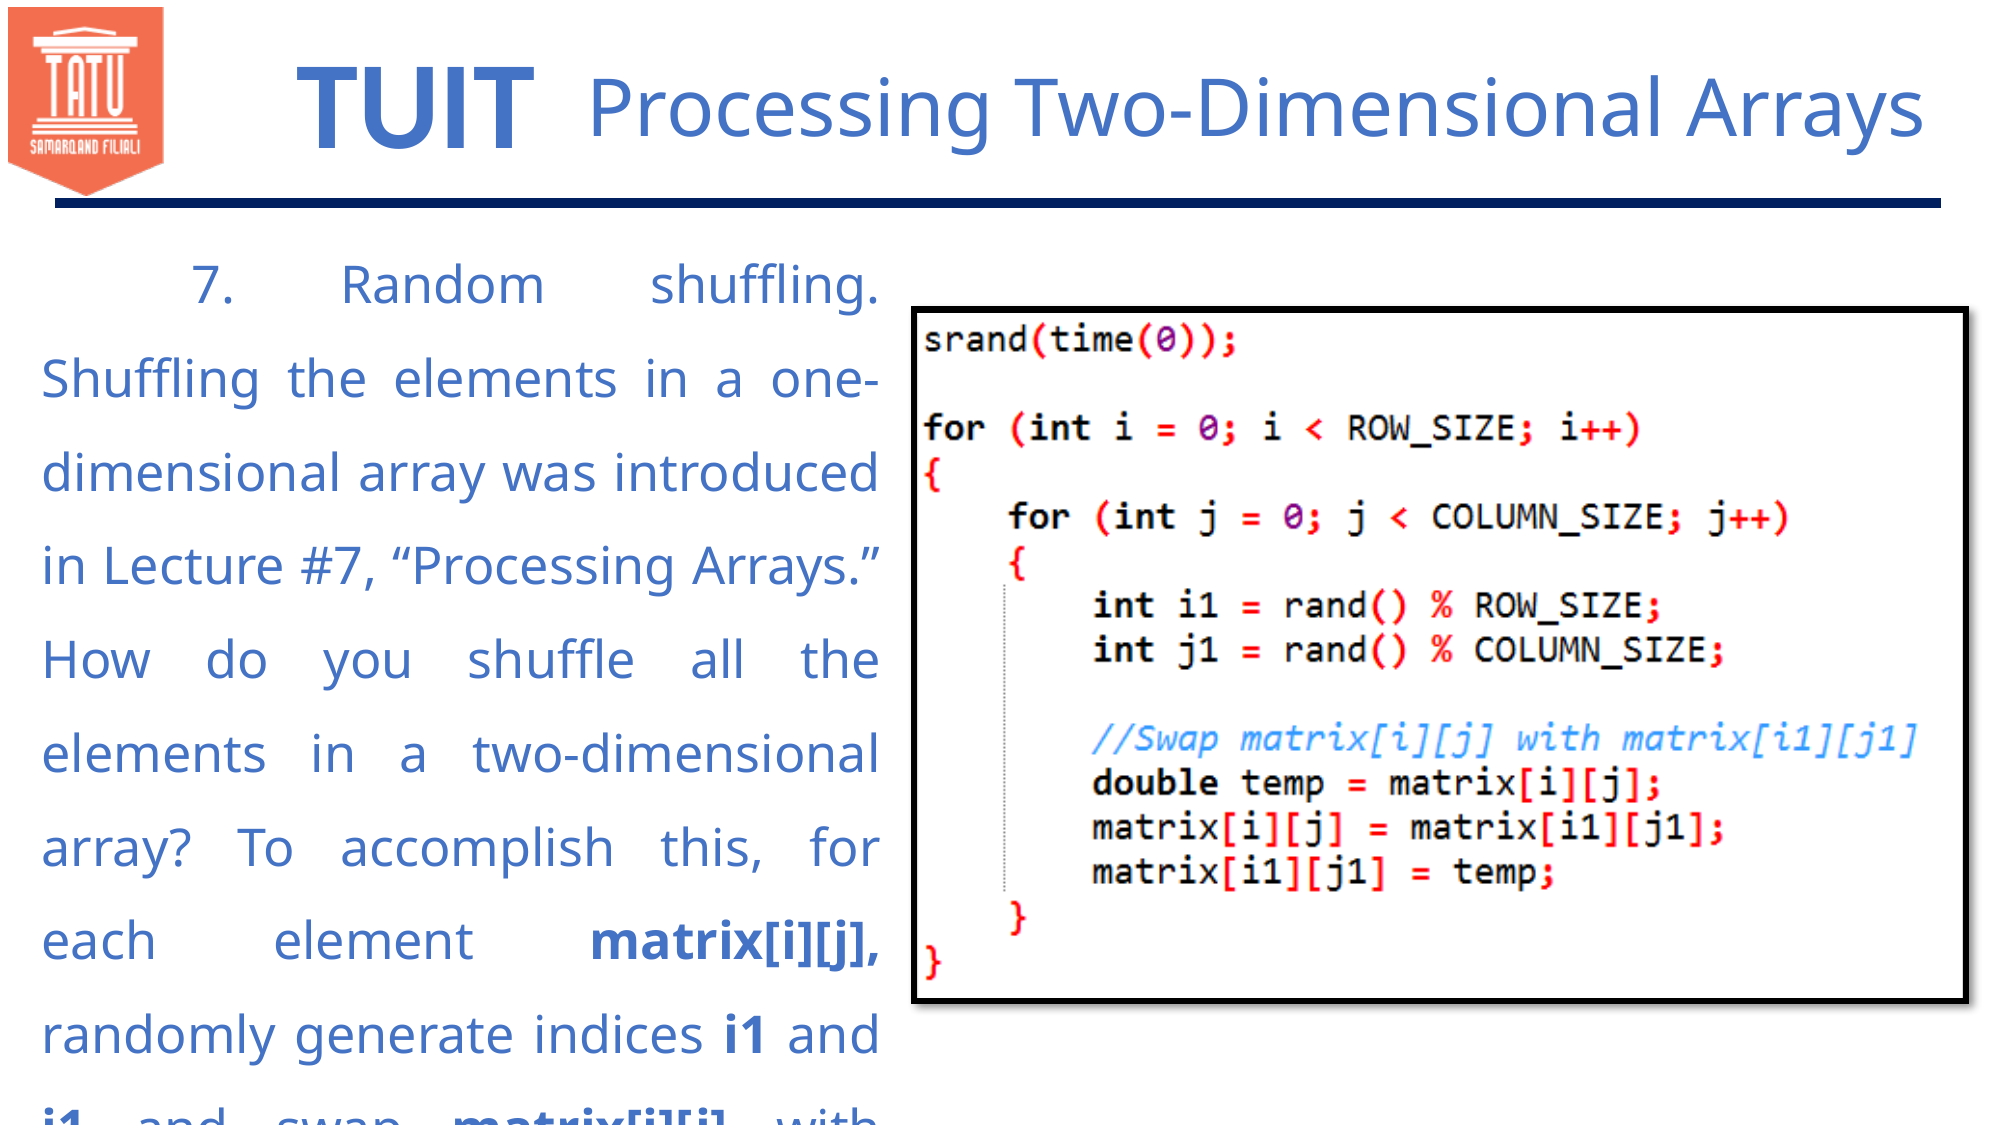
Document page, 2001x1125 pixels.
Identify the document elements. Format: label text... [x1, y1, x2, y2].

subtitle 7. Random shuffling. Shuffling the elements in a one-dimensional array was introduced in Lecture #7, “Processing Arrays.” How do you shuffle all the elements in a two-dimensional array? To accomplish this, for each element matrix[i][j], randomly generate indices i1 and j1 and swap matrix[i][j] with matrix[i1][j1], as follows: [26, 212, 897, 1098]
text_box TUIT [281, 39, 571, 162]
picture [917, 312, 1963, 998]
text_box Processing Two-Dimensional Arrays [571, 48, 1942, 162]
picture [8, 7, 164, 196]
